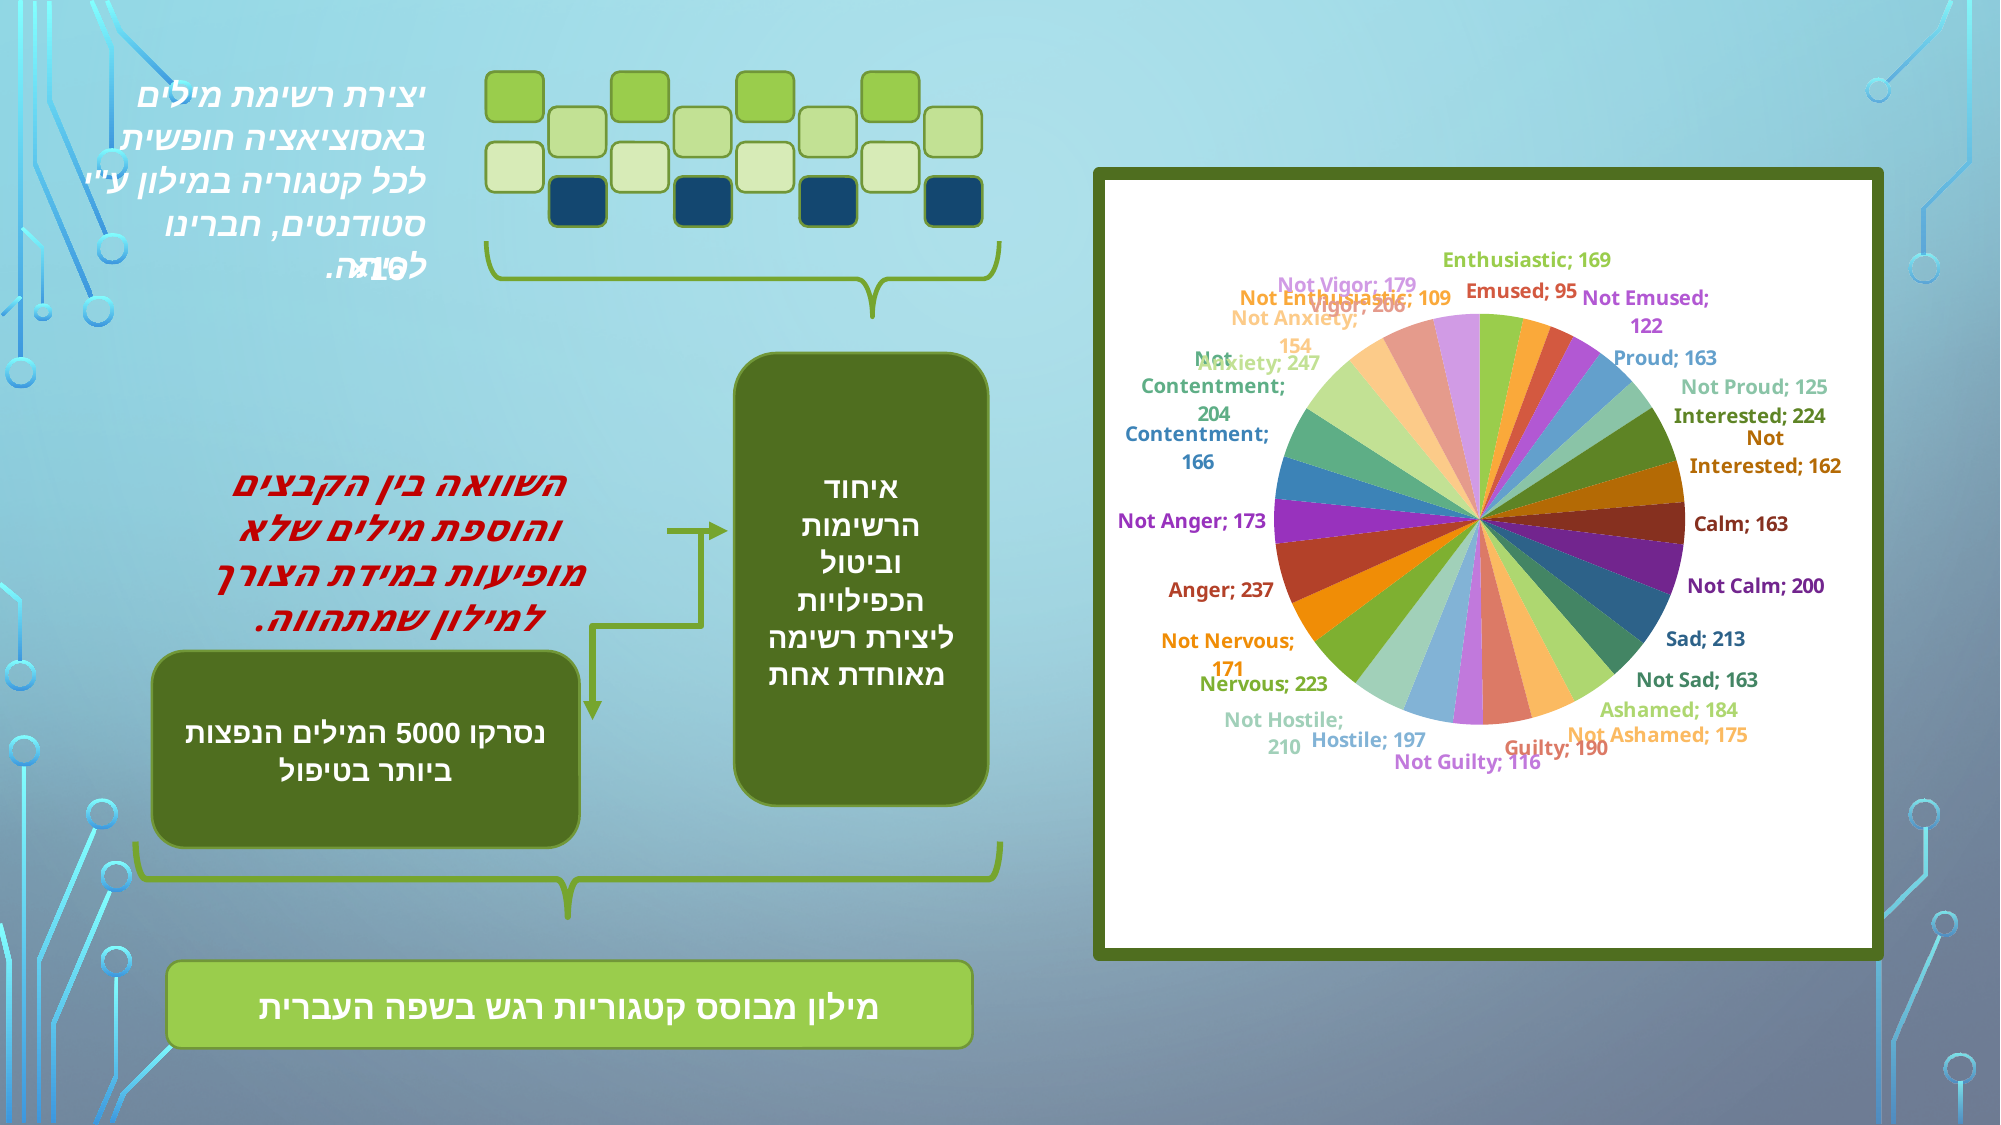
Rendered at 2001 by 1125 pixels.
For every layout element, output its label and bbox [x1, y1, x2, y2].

chart [1092, 166, 1885, 961]
text_box [43, 64, 1001, 1049]
